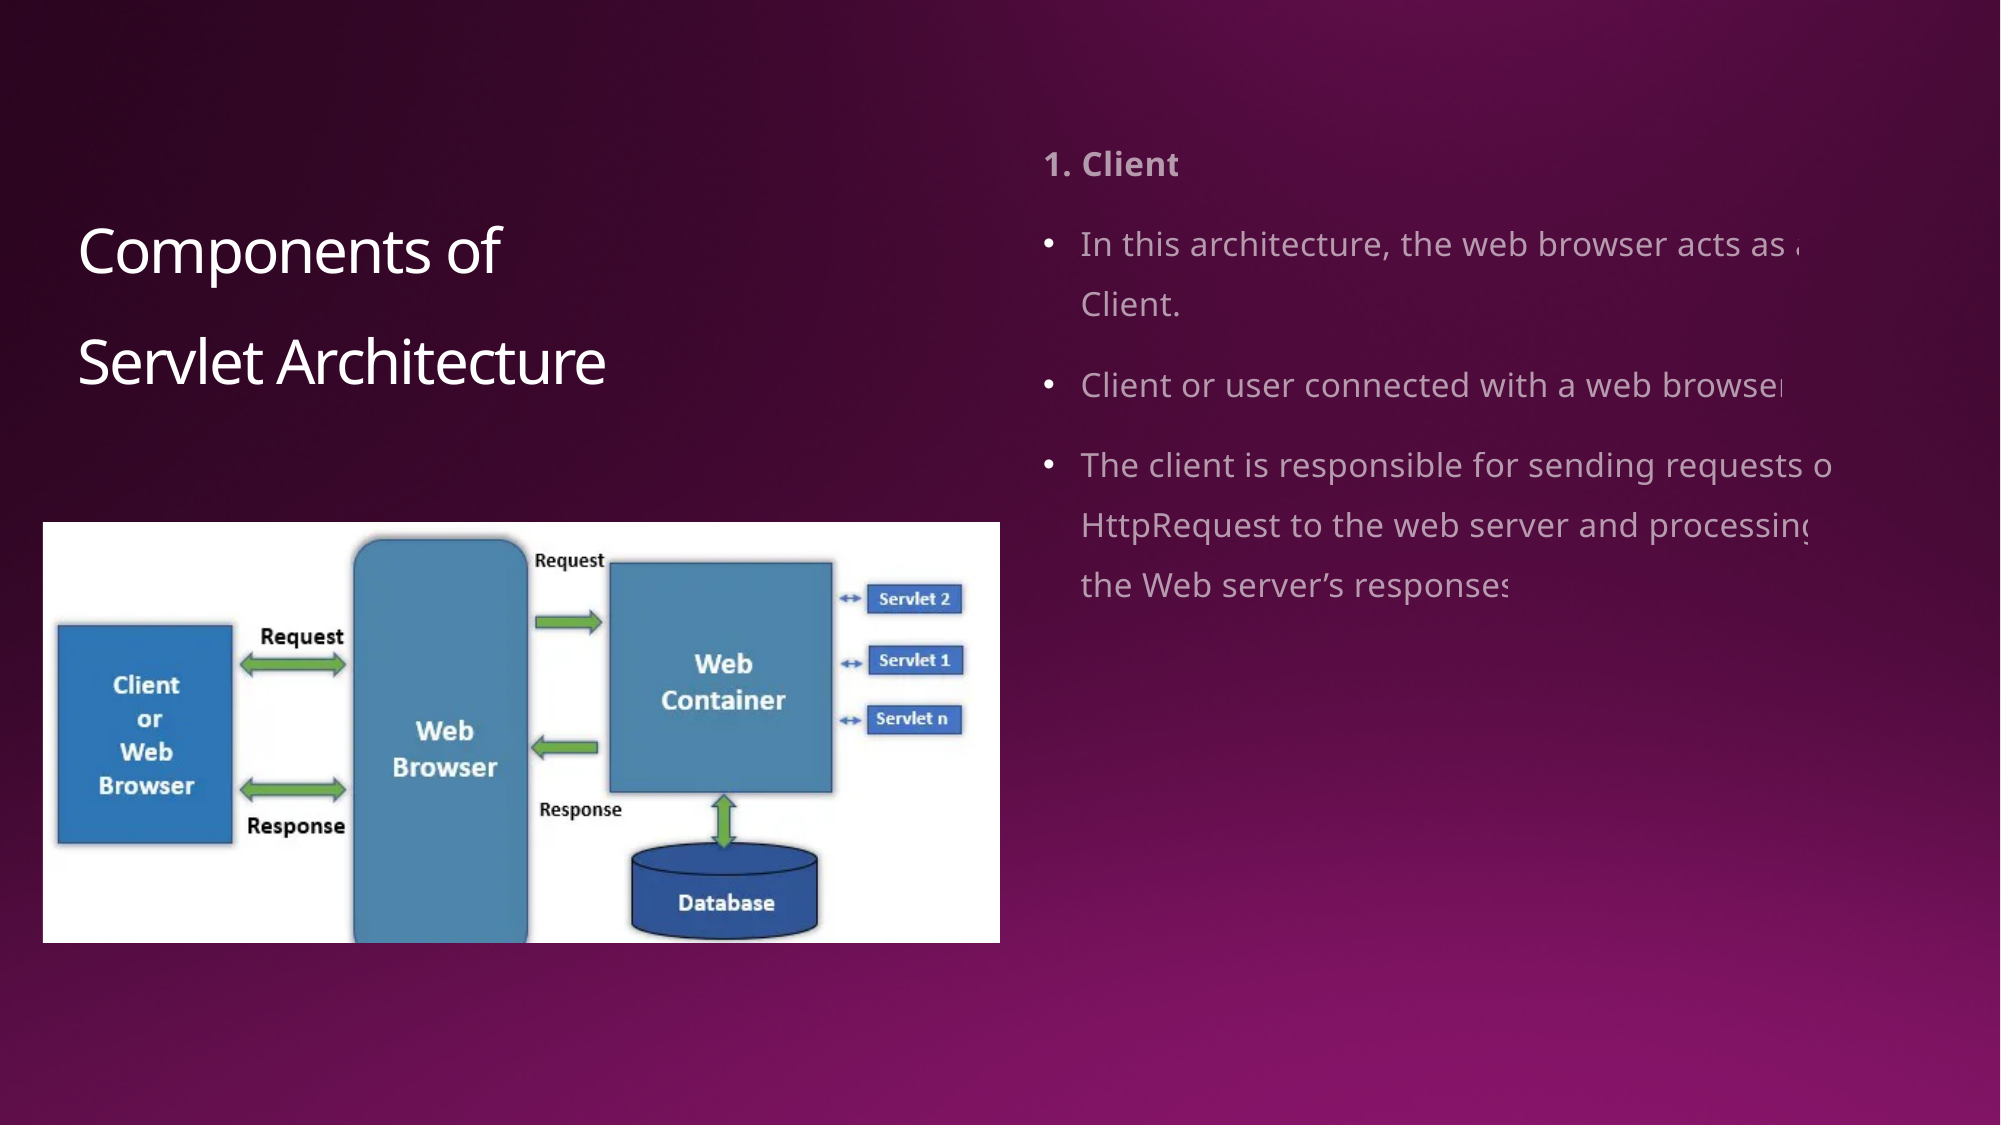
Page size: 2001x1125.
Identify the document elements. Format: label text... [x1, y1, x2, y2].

picture [0, 0, 2001, 1125]
title Components of Servlet Architecture [62, 75, 640, 405]
list 1. Client In this architecture, the web browser acts as a Client. Client or user connected with a web browser. The client is responsible for sending requests or HttpRequest to the web server and processing the Web server’s responses [1028, 115, 1875, 1072]
